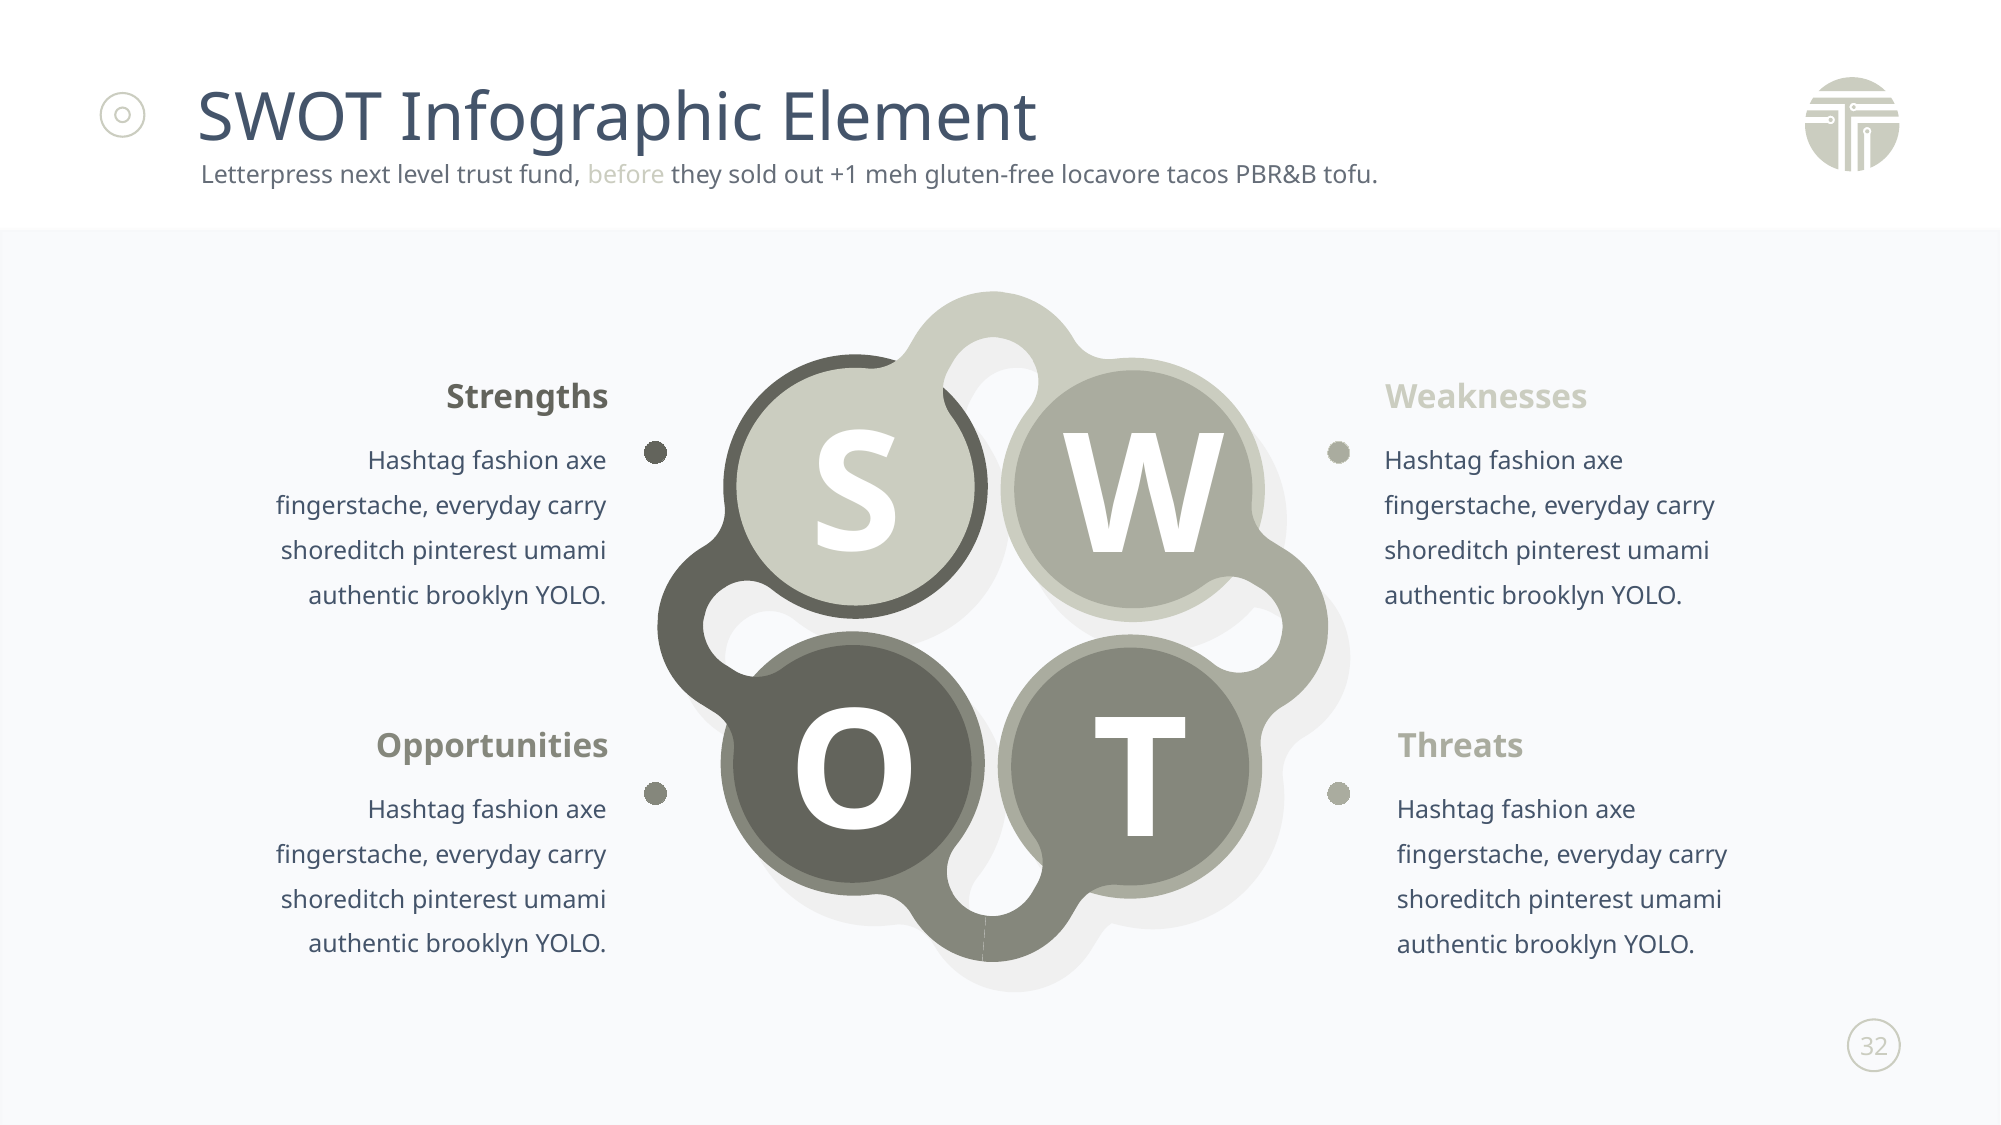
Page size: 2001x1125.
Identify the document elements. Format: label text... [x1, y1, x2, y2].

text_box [657, 291, 1351, 993]
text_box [225, 722, 657, 910]
list SWOT Infographic Element [182, 74, 1694, 155]
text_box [1351, 373, 1772, 562]
list Letterpress next level trust fund, before they sold out +1 meh gluten-free locavore tacos PBR&B tofu. [185, 154, 1694, 199]
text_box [1351, 722, 1784, 911]
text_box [225, 373, 657, 562]
